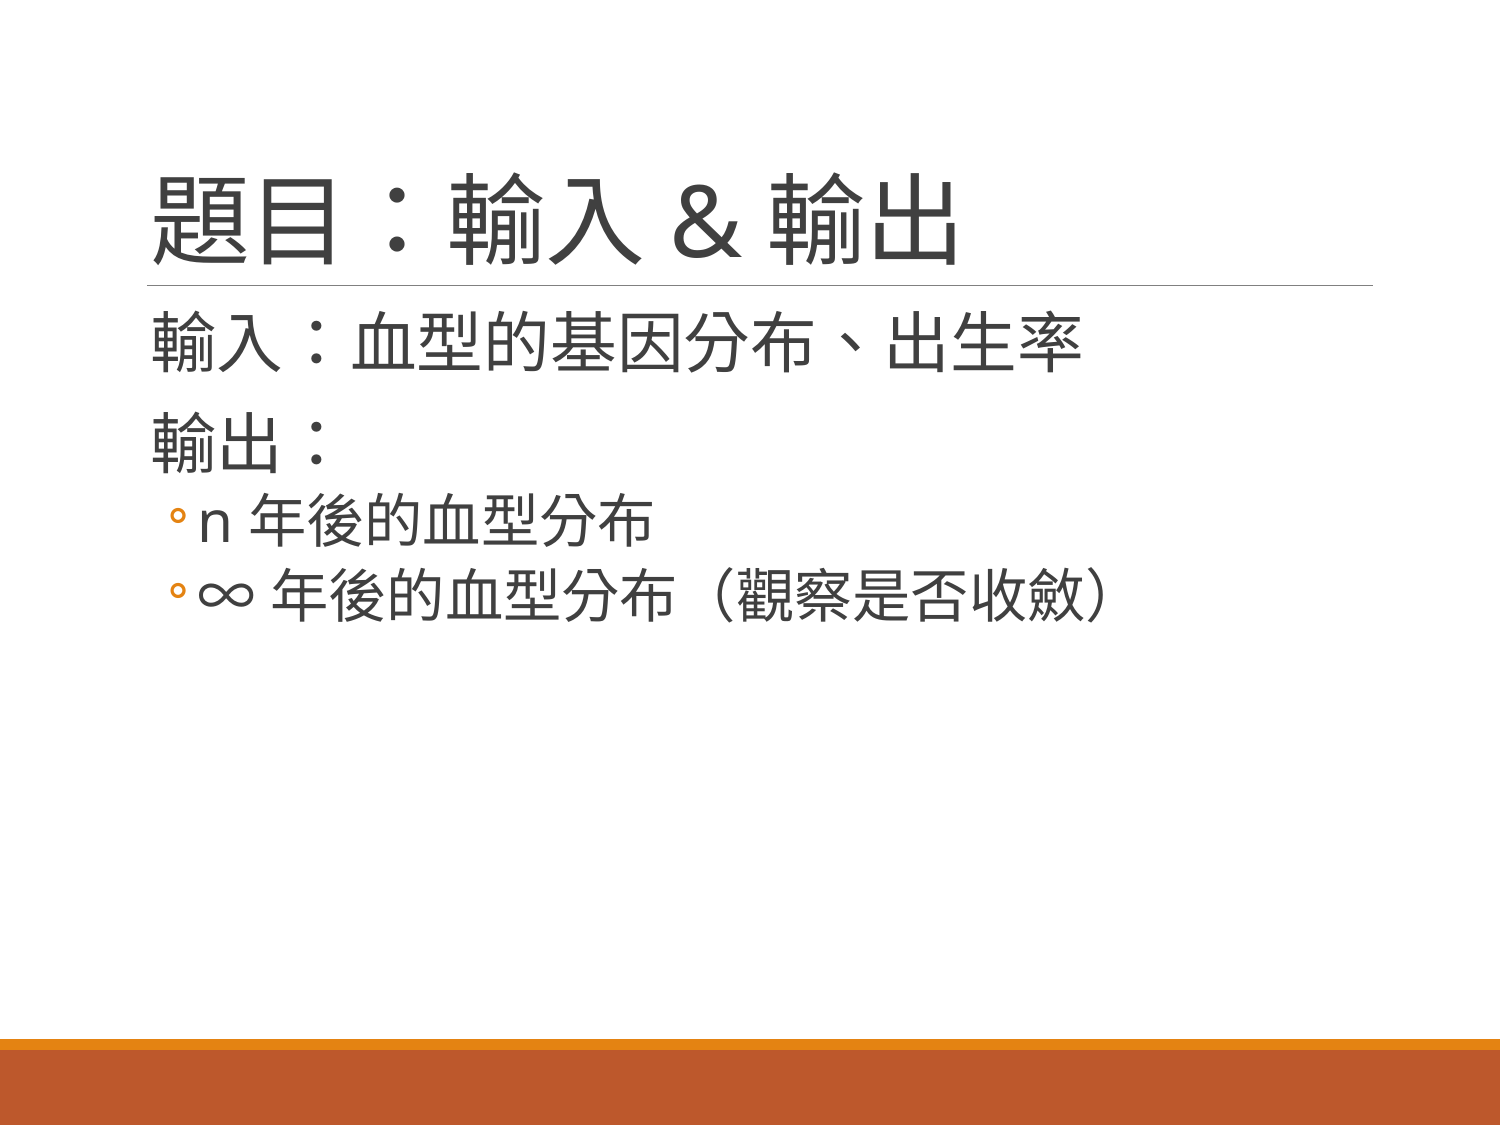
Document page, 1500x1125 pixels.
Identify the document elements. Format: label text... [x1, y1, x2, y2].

title 題目：輸入&輸出 [135, 47, 1373, 285]
list 輸入：血型的基因分布、出生率 輸出： n年後的血型分布 ∞年後的血型分布（觀察是否收斂） [135, 302, 1373, 963]
